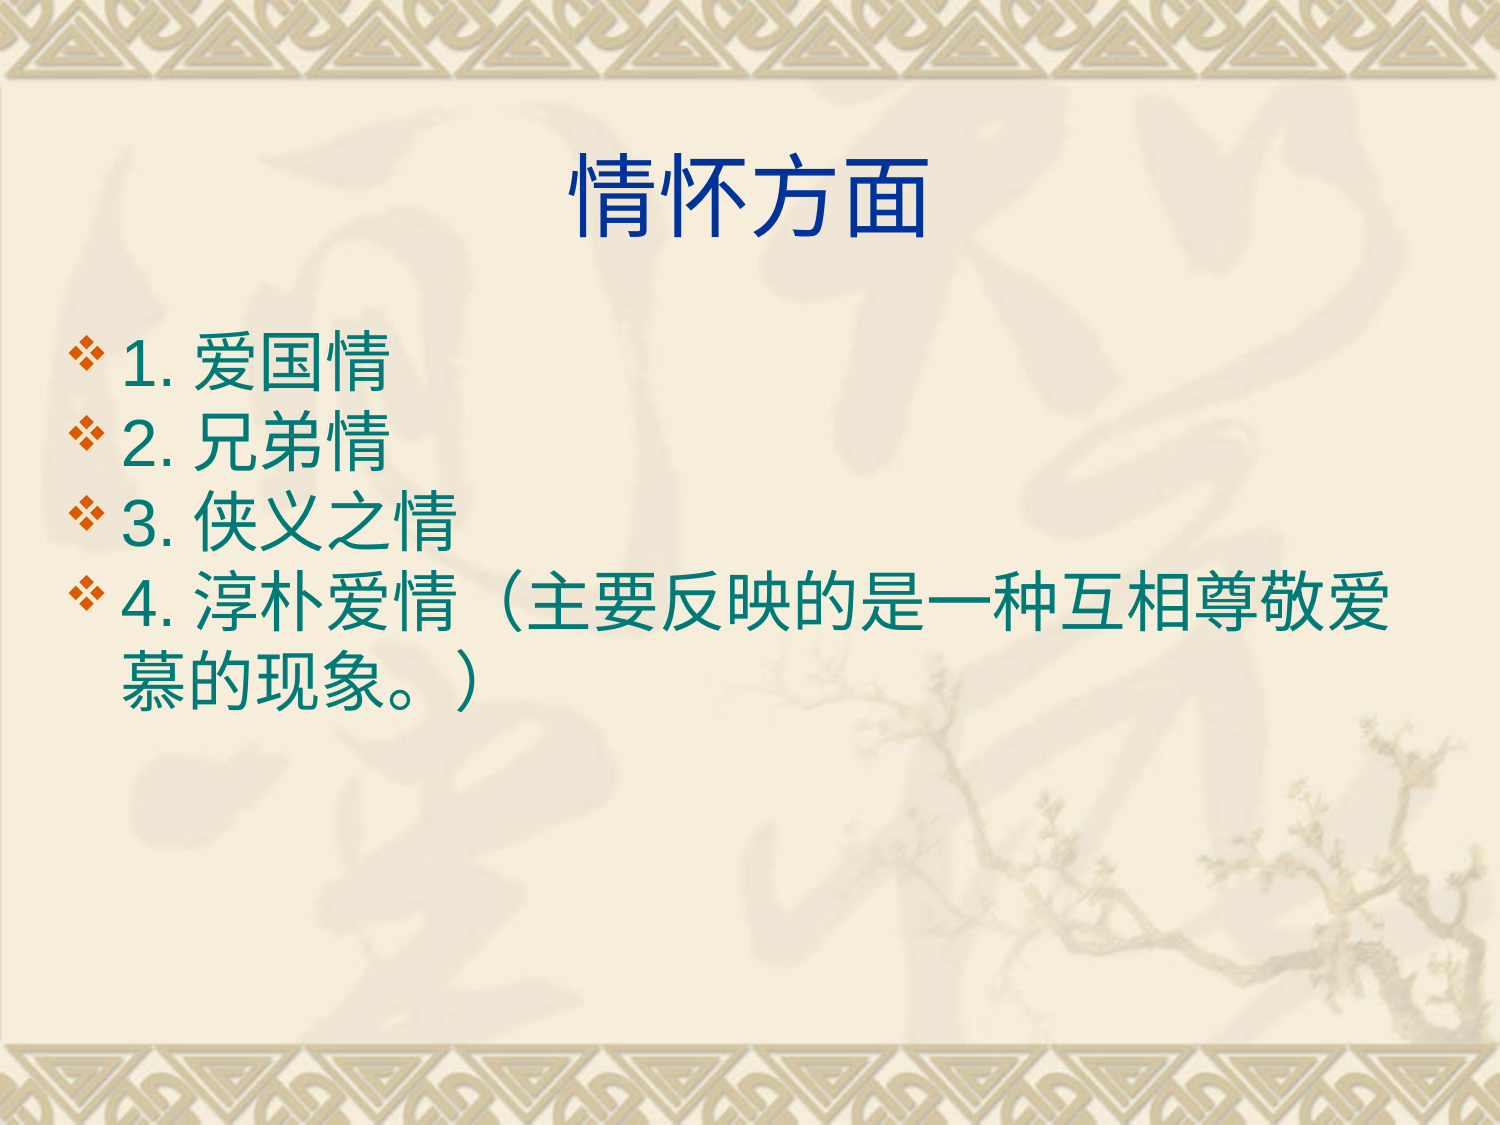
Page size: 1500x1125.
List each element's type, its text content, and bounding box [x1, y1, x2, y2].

picture [0, 0, 1500, 1125]
list 1.爱国情 2.兄弟情 3.侠义之情 4.淳朴爱情（主要反映的是一种互相尊敬爱慕的现象。） [49, 312, 1451, 1001]
title 情怀方面 [49, 99, 1451, 288]
